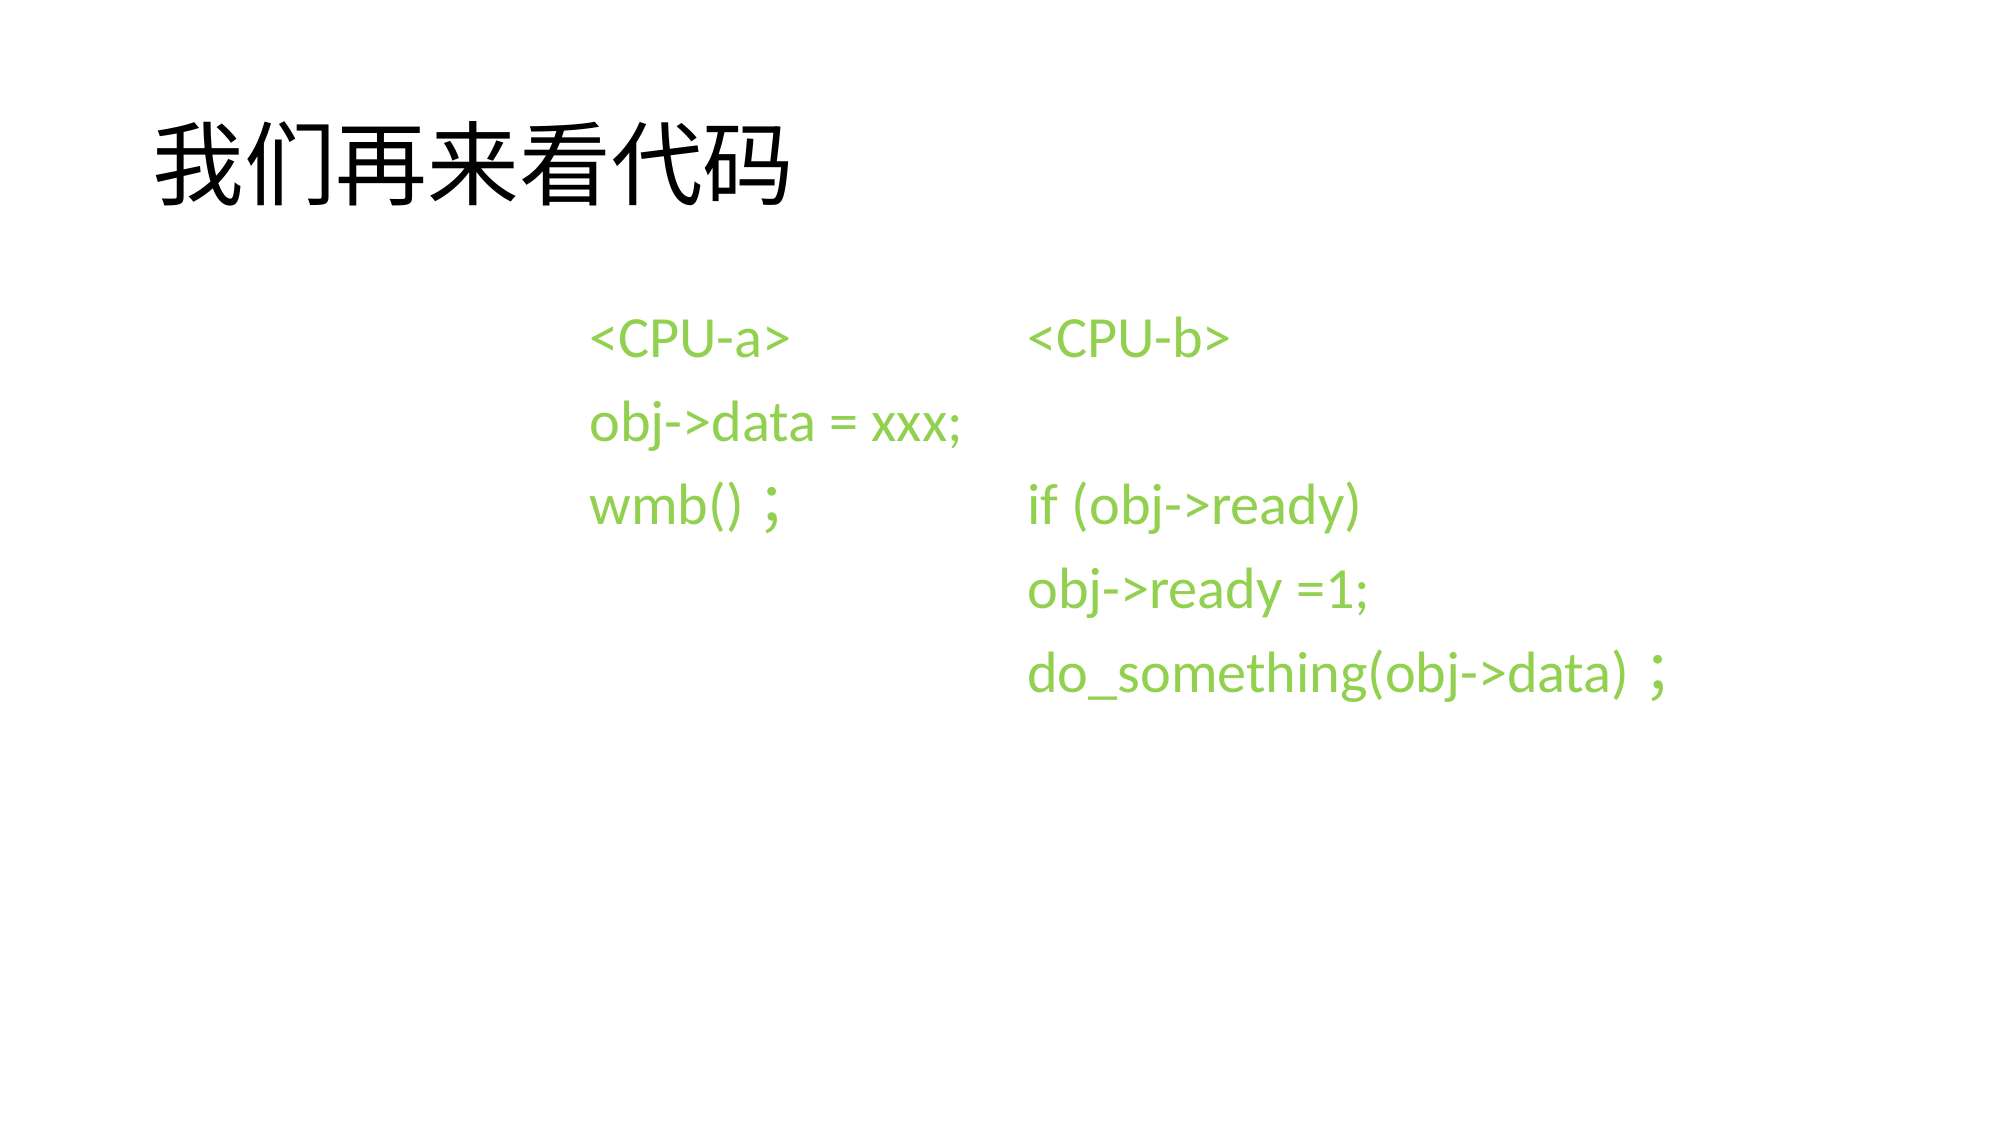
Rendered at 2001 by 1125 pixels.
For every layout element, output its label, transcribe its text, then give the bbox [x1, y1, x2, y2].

title 我们再来看代码 [137, 59, 1863, 278]
list <CPU-b> if (obj->ready) obj->ready =1; do_something(obj->data)； [1012, 299, 1764, 1014]
list <CPU-a> obj->data = xxx; wmb()； [574, 299, 988, 1014]
